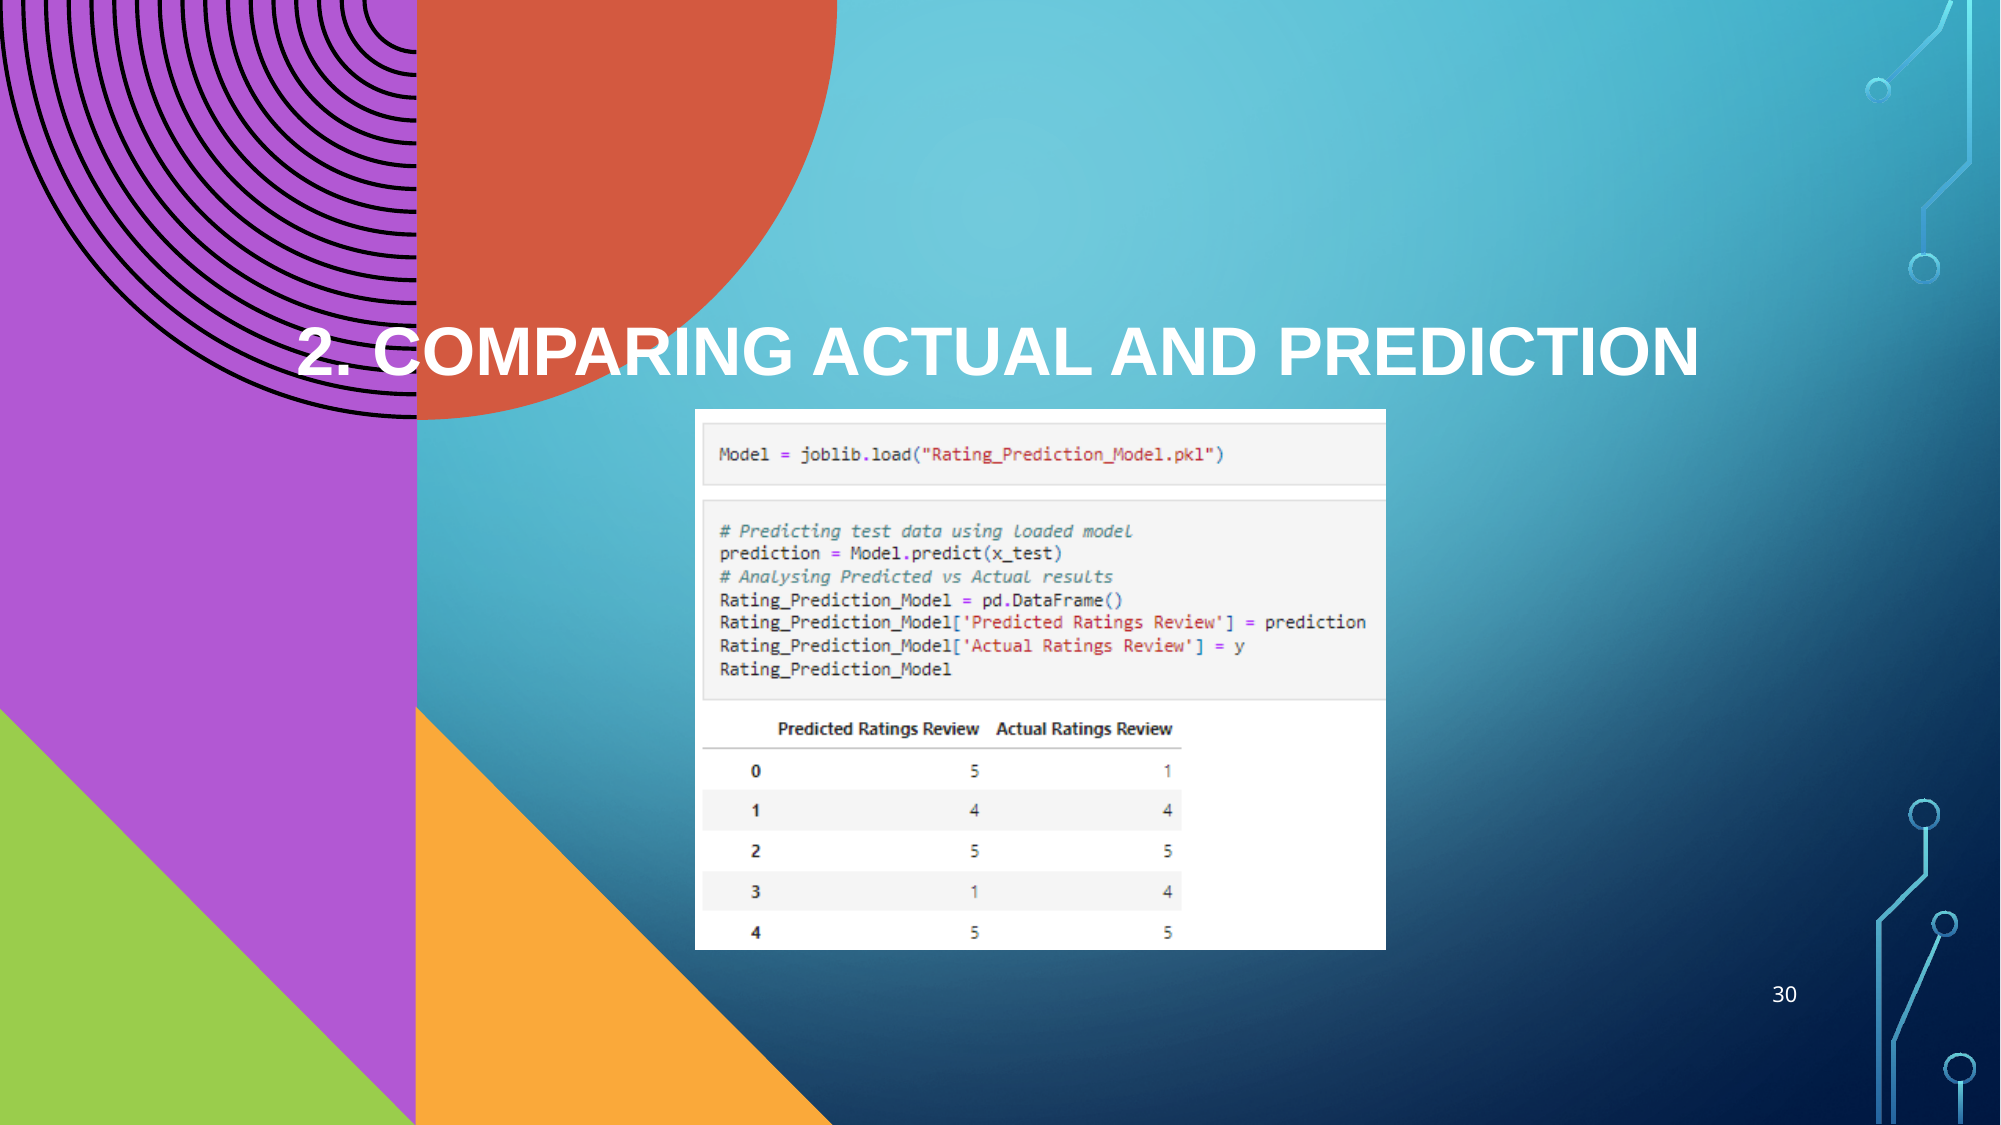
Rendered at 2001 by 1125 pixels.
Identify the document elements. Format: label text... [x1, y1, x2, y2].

text_box [127, 50, 1871, 1044]
picture [695, 408, 1387, 950]
title 2. Comparing Actual and Prediction [127, 1044, 1871, 1050]
